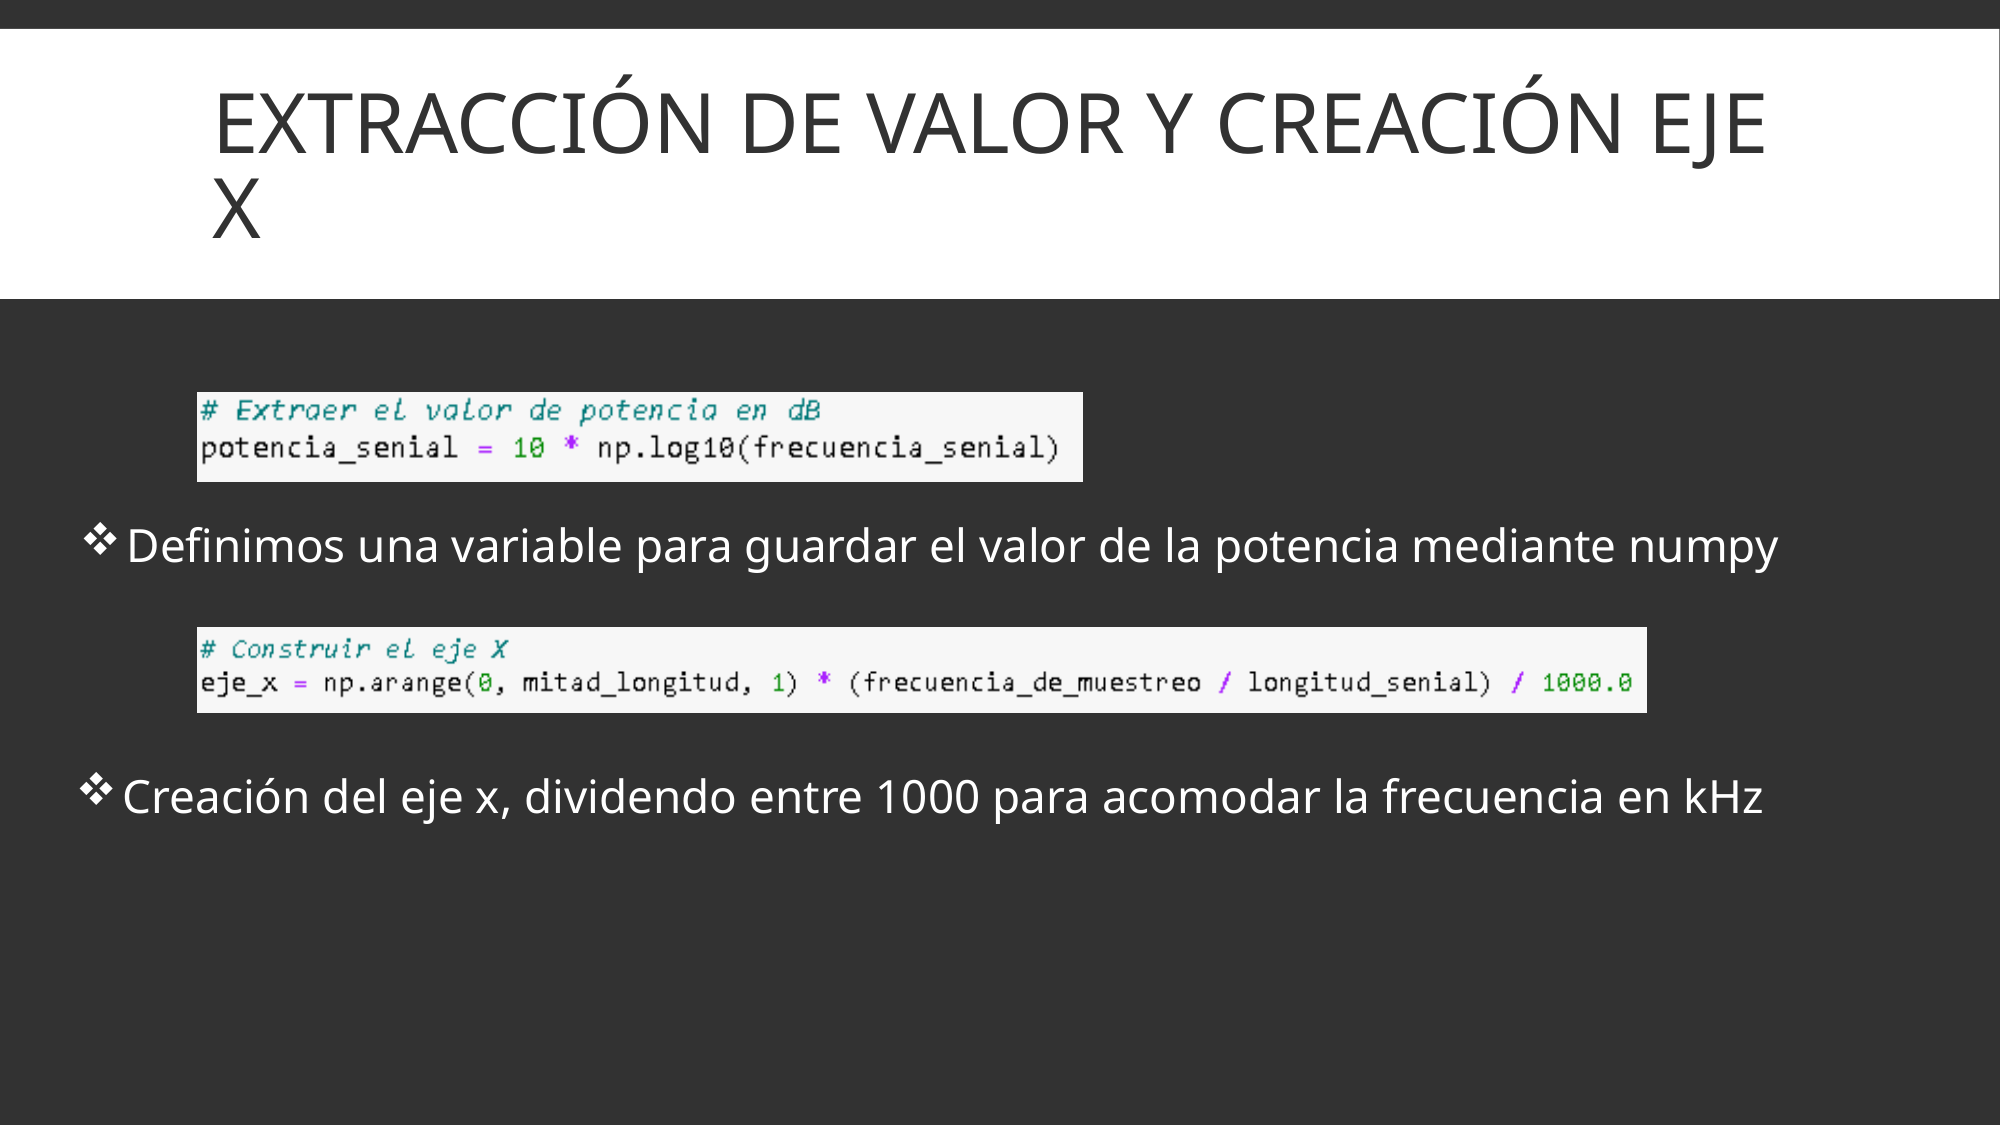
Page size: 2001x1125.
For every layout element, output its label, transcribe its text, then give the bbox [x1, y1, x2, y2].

text_box Definimos una variable para guardar el valor de la potencia mediante numpy [64, 509, 1795, 580]
text_box Creación del eje x, dividendo entre 1000 para acomodar la frecuencia en kHz [61, 760, 1780, 830]
picture [197, 627, 1648, 713]
title EXTRACCIÓN DE VALOR Y CREACIÓN EJE X [197, 46, 1803, 295]
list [197, 392, 1083, 482]
